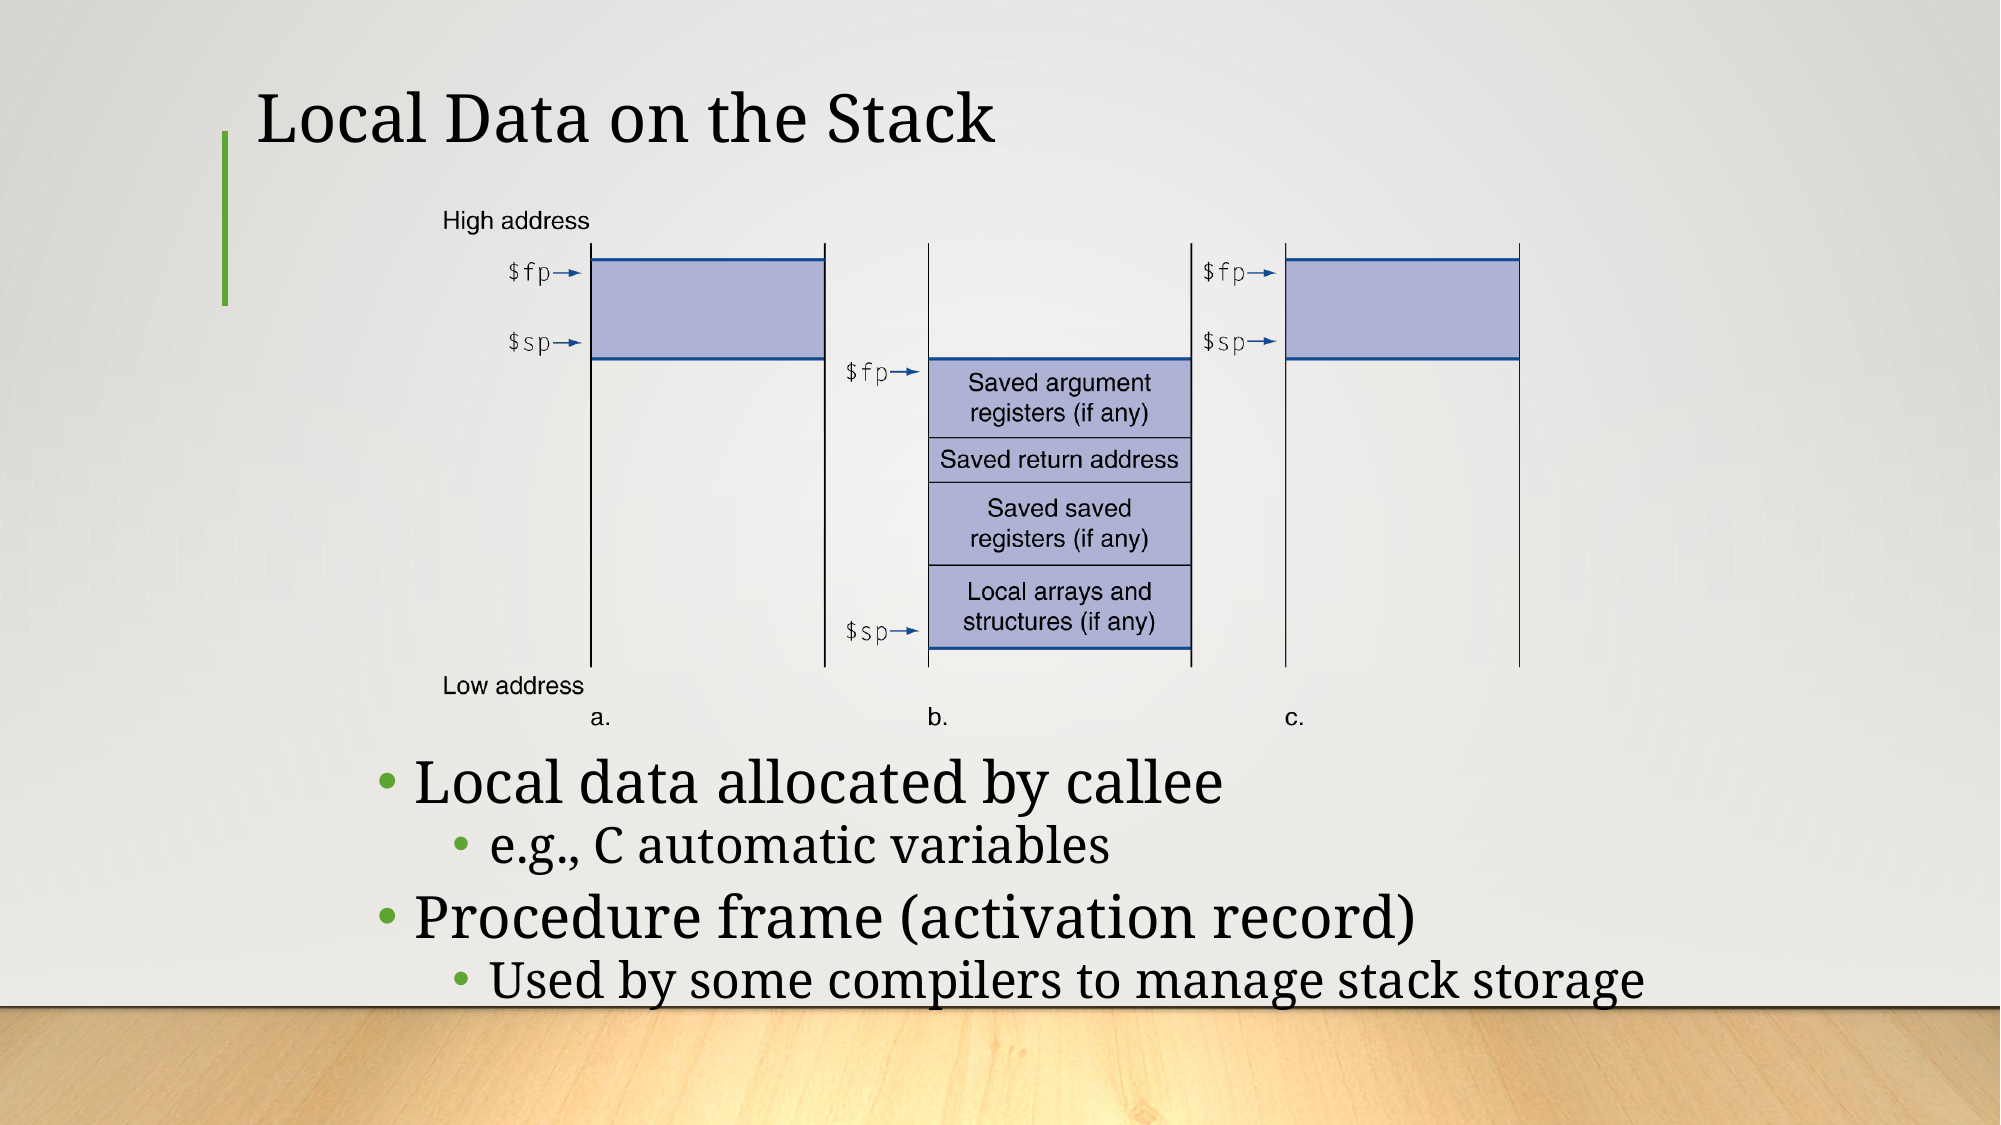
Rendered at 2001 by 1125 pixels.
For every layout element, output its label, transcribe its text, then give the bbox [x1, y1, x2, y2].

list Local data allocated by callee e.g., C automatic variables Procedure frame (activation record) Used by some compilers to manage stack storage [362, 751, 1719, 1024]
picture [442, 207, 1520, 731]
picture [0, 1006, 2000, 1125]
title Local Data on the Stack [241, 0, 1804, 165]
